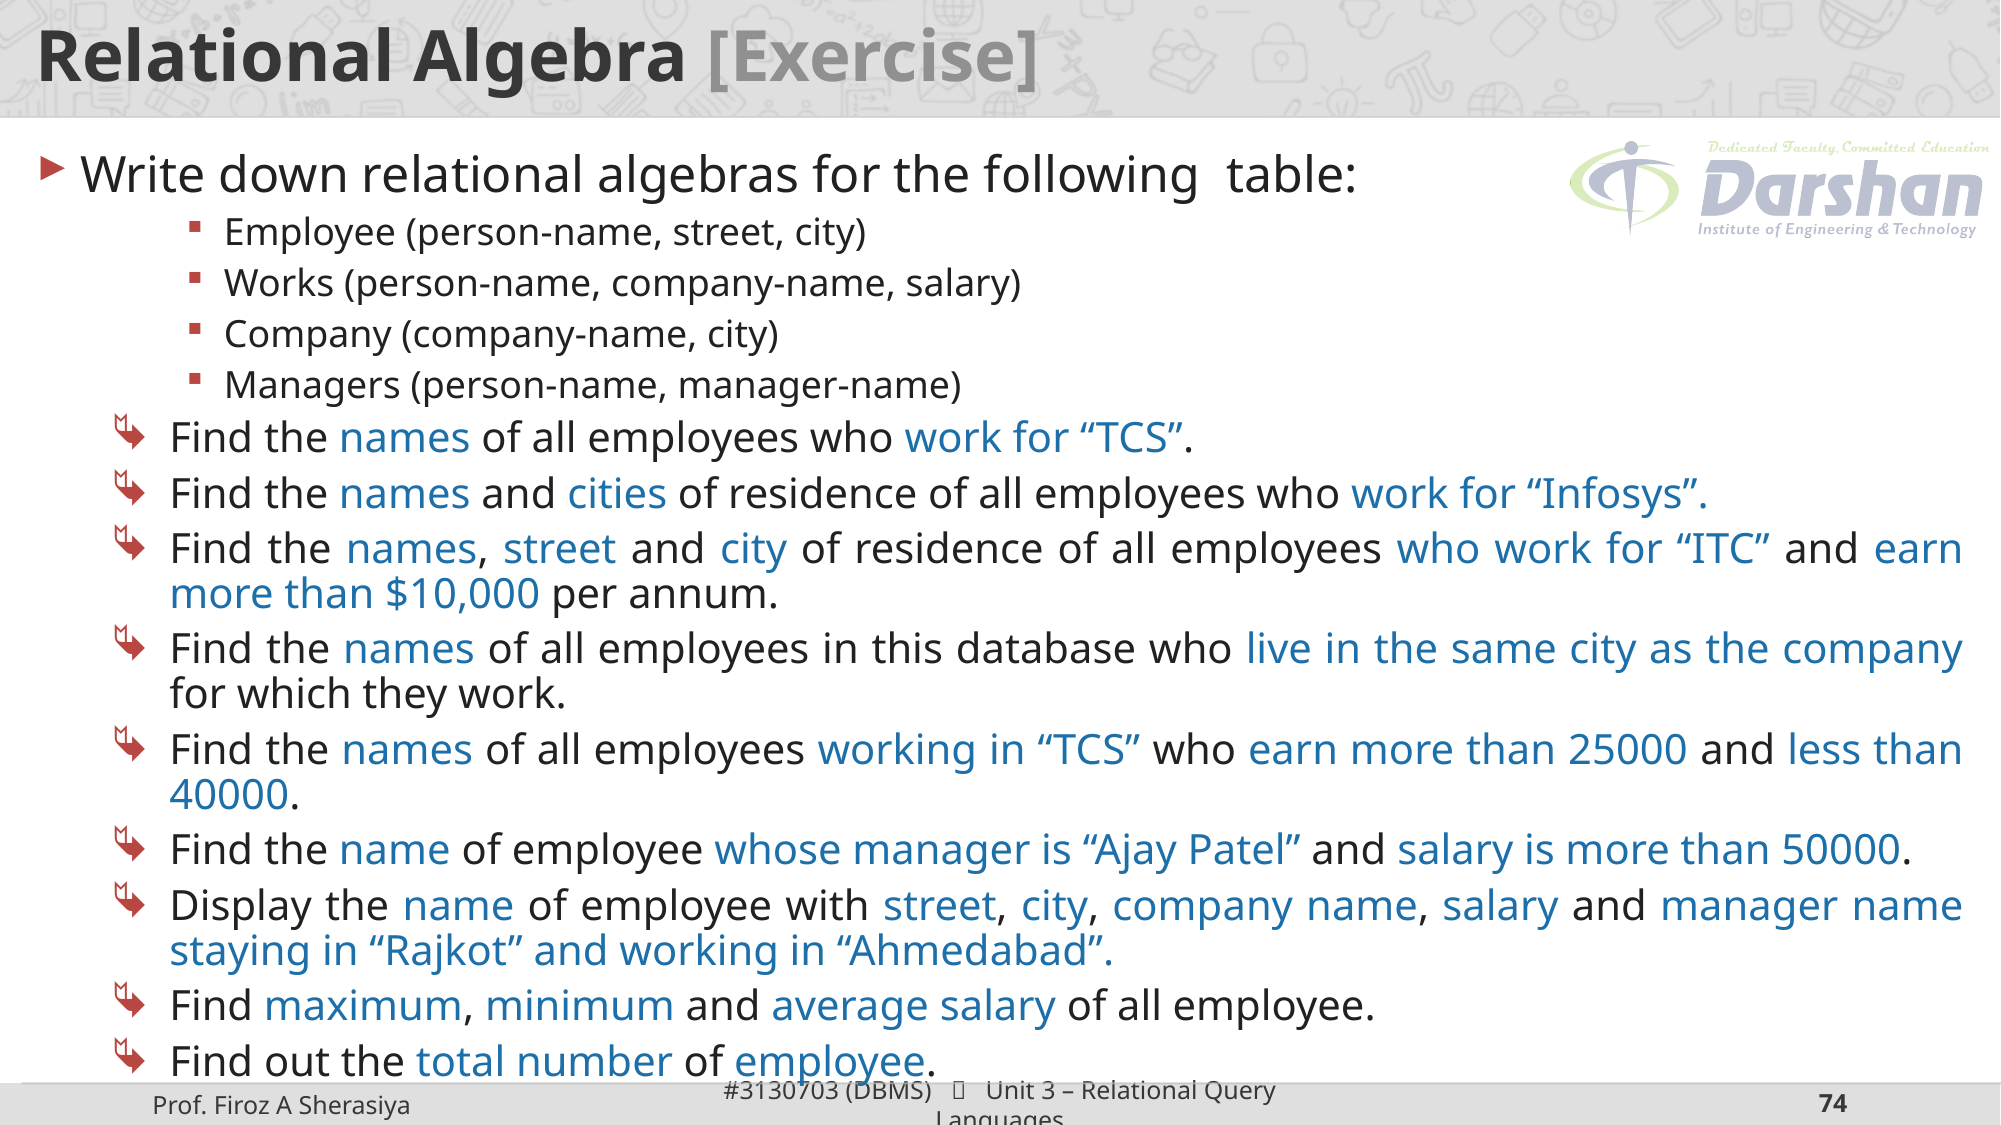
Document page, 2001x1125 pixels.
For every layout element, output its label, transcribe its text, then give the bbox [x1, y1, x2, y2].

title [0, 0, 2000, 117]
table_cell 9 [1979, 141, 1990, 238]
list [117, 1042, 125, 1055]
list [21, 141, 1979, 1059]
